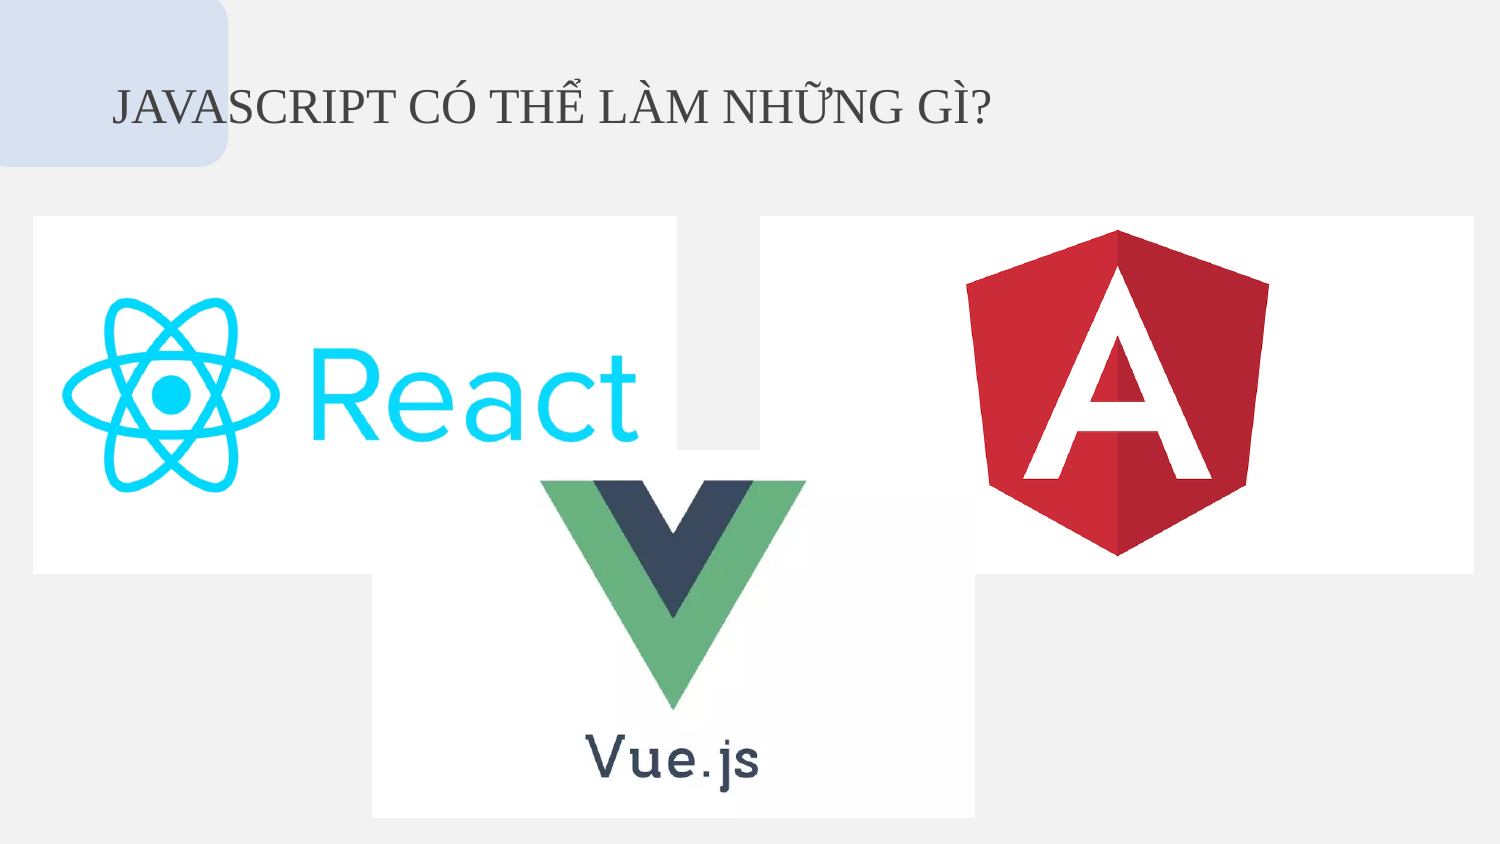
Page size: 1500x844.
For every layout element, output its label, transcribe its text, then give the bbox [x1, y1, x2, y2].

title JAVASCRIPT CÓ THỂ LÀM NHỮNG GÌ? [97, 58, 1082, 217]
picture [32, 216, 1474, 818]
